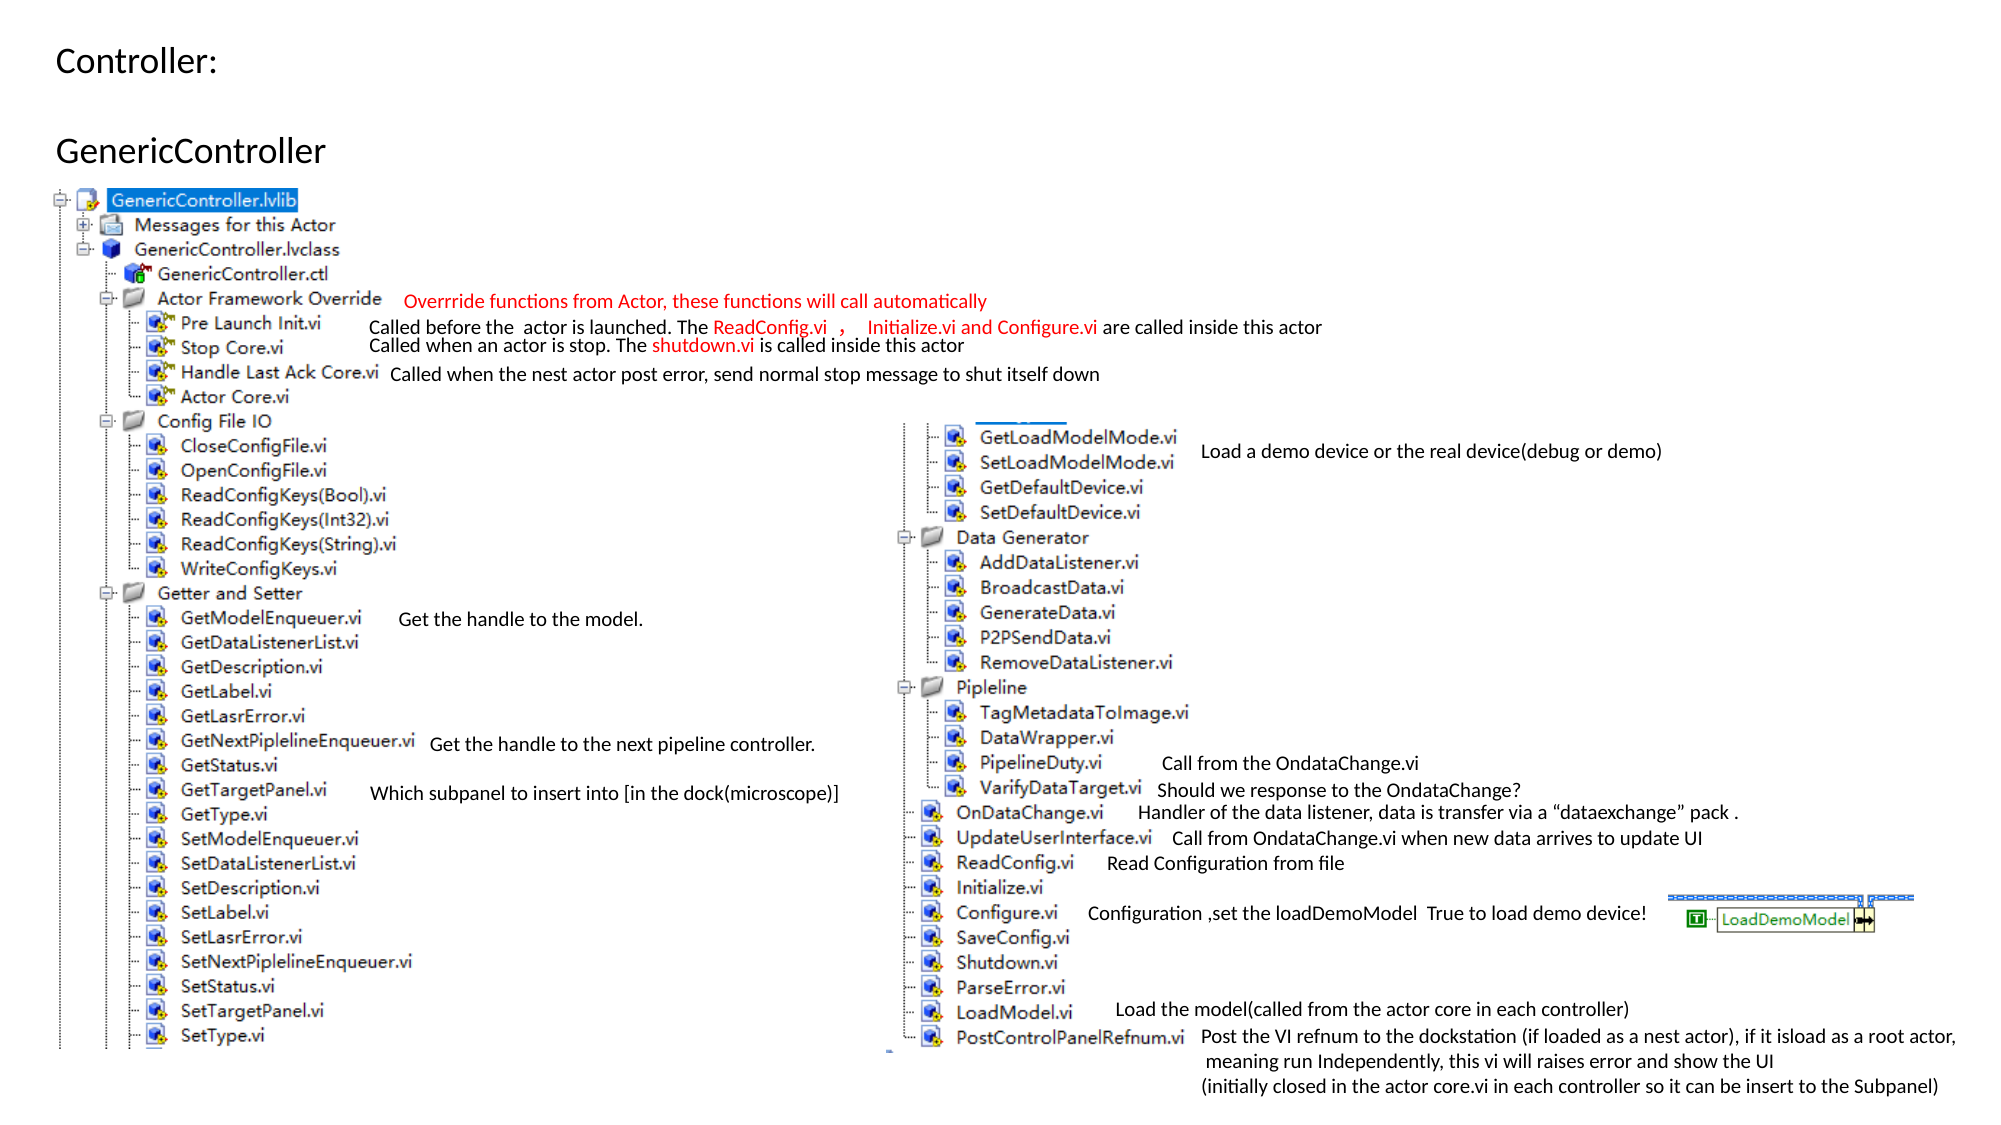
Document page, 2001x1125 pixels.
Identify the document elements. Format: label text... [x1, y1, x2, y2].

text_box Load a demo device or the real device(debug or demo) [1307, 430, 1678, 471]
picture [45, 188, 482, 1049]
text_box Configuration ,set the loadDemoModel True to load demo device! [1307, 891, 1663, 932]
picture [1668, 882, 1914, 948]
text_box Call from OndataChange.vi when new data arrives to update UI [1307, 832, 1719, 858]
text_box Get the handle to the next pipeline controller. [482, 723, 831, 763]
picture [886, 422, 1307, 1053]
text_box Overrride functions from Actor, these functions will call automatically [482, 280, 1003, 306]
text_box Which subpanel to insert into [in the dock(microscope)] [482, 772, 855, 813]
text_box Call from the OndataChange.vi [1307, 741, 1435, 769]
text_box Controller: GenericController [41, 28, 342, 269]
text_box Load the model(called from the actor core in each controller) [1307, 988, 1645, 1015]
text_box Read Configuration from file [1307, 842, 1360, 883]
text_box Should we response to the OndataChange? [1307, 769, 1537, 791]
text_box Handler of the data listener, data is transfer via a “dataexchange” pack . [1307, 791, 1760, 832]
text_box Called before the actor is launched. The ReadConfig.vi ， Initialize.vi and Configure.vi are called inside this actor [482, 306, 1338, 346]
text_box Called when an actor is stop. The shutdown.vi is called inside this actor [482, 346, 980, 353]
text_box Post the VI refnum to the dockstation (if loaded as a nest actor), if it isload as a root actor, meaning run Independently, this vi will raises error and show the UI (initially closed in the actor core.vi in each controller so it can be insert to the Subpanel) [1186, 1015, 1972, 1106]
text_box Get the handle to the model. [482, 597, 659, 638]
text_box Called when the nest actor post error, send normal stop message to shut itself down [482, 353, 1116, 394]
